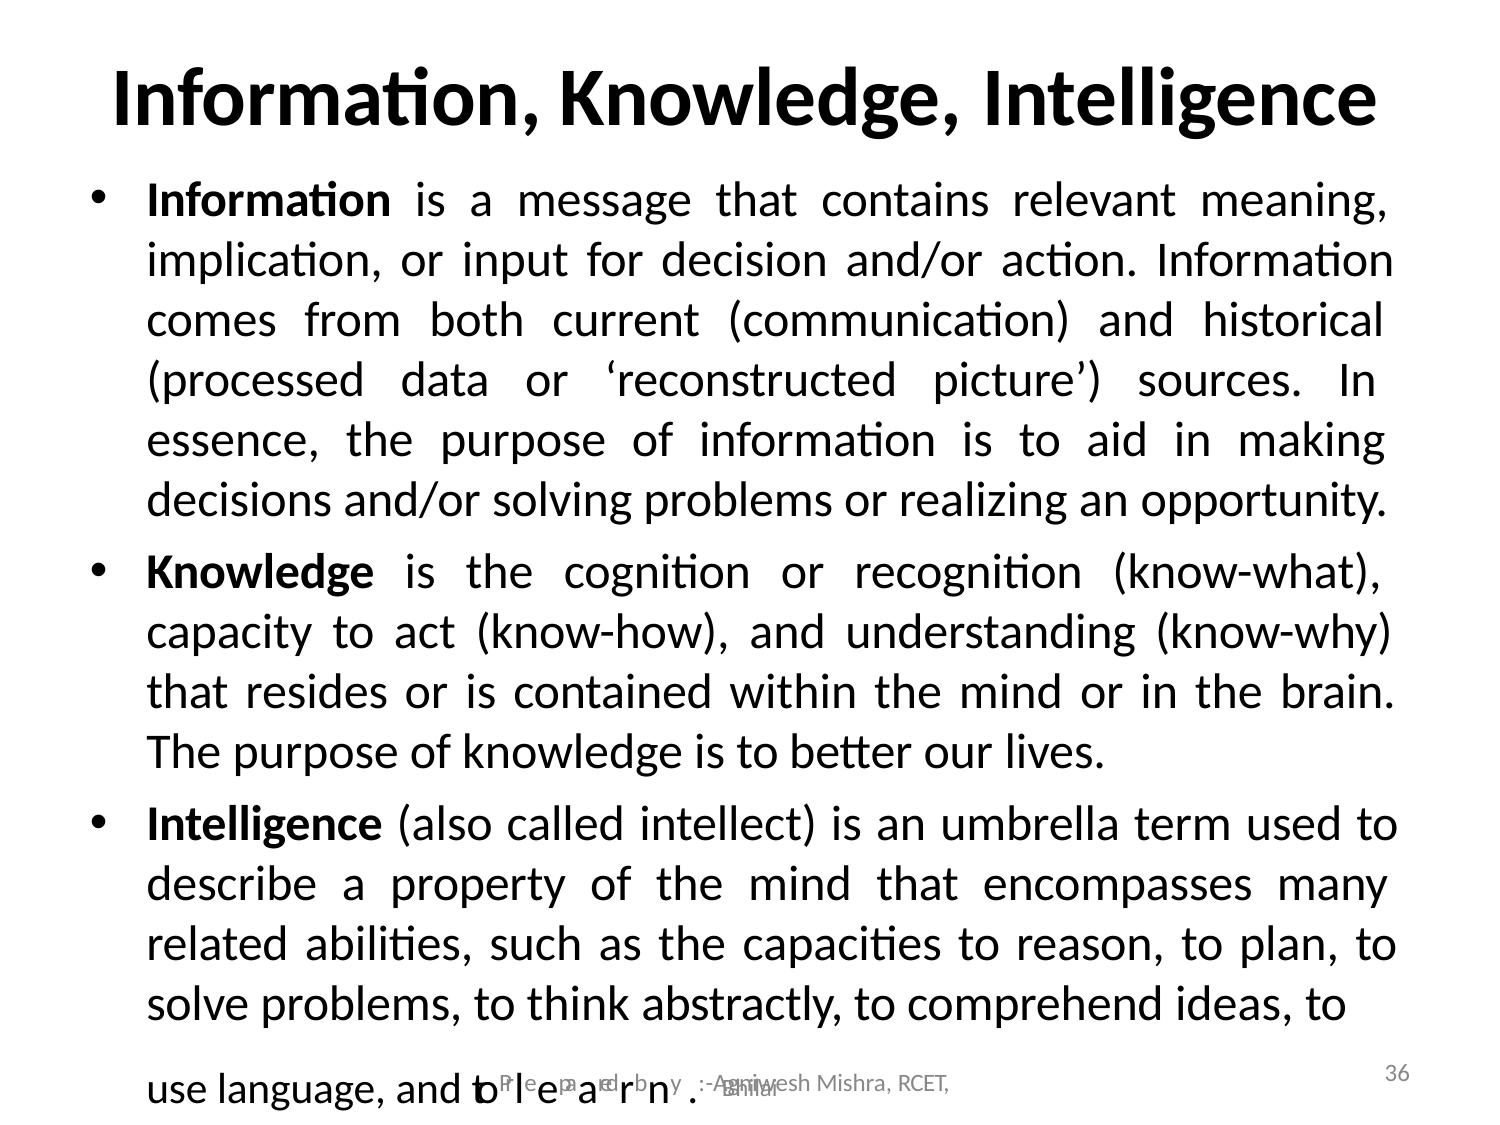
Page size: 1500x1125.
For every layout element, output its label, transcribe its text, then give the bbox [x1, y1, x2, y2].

text_box use language, and toPrleepaaredrbny .: -Agniwesh Mishra, RCET, [140, 1014, 951, 1112]
text_box Information is a message that contains relevant meaning, implication, or input for decision and/or action. Information comes from both current (communication) and historical (processed data or ‘reconstructed picture’) sources. In essence, the purpose of information is to aid in making decisions and/or solving problems or realizing an opportunity. Knowledge is the cognition or recognition (know-what), capacity to act (know-how), and understanding (know-why) that resides or is contained within the mind or in the brain. The purpose of knowledge is to better our lives. Intelligence (also called intellect) is an umbrella term used to describe a property of the mind that encompasses many related abilities, such as the capacities to reason, to plan, to solve problems, to think abstractly, to comprehend ideas, to [87, 164, 1413, 1031]
title Information, Knowledge, Intelligence [109, 40, 1392, 164]
text_box 36 [1382, 1054, 1413, 1087]
